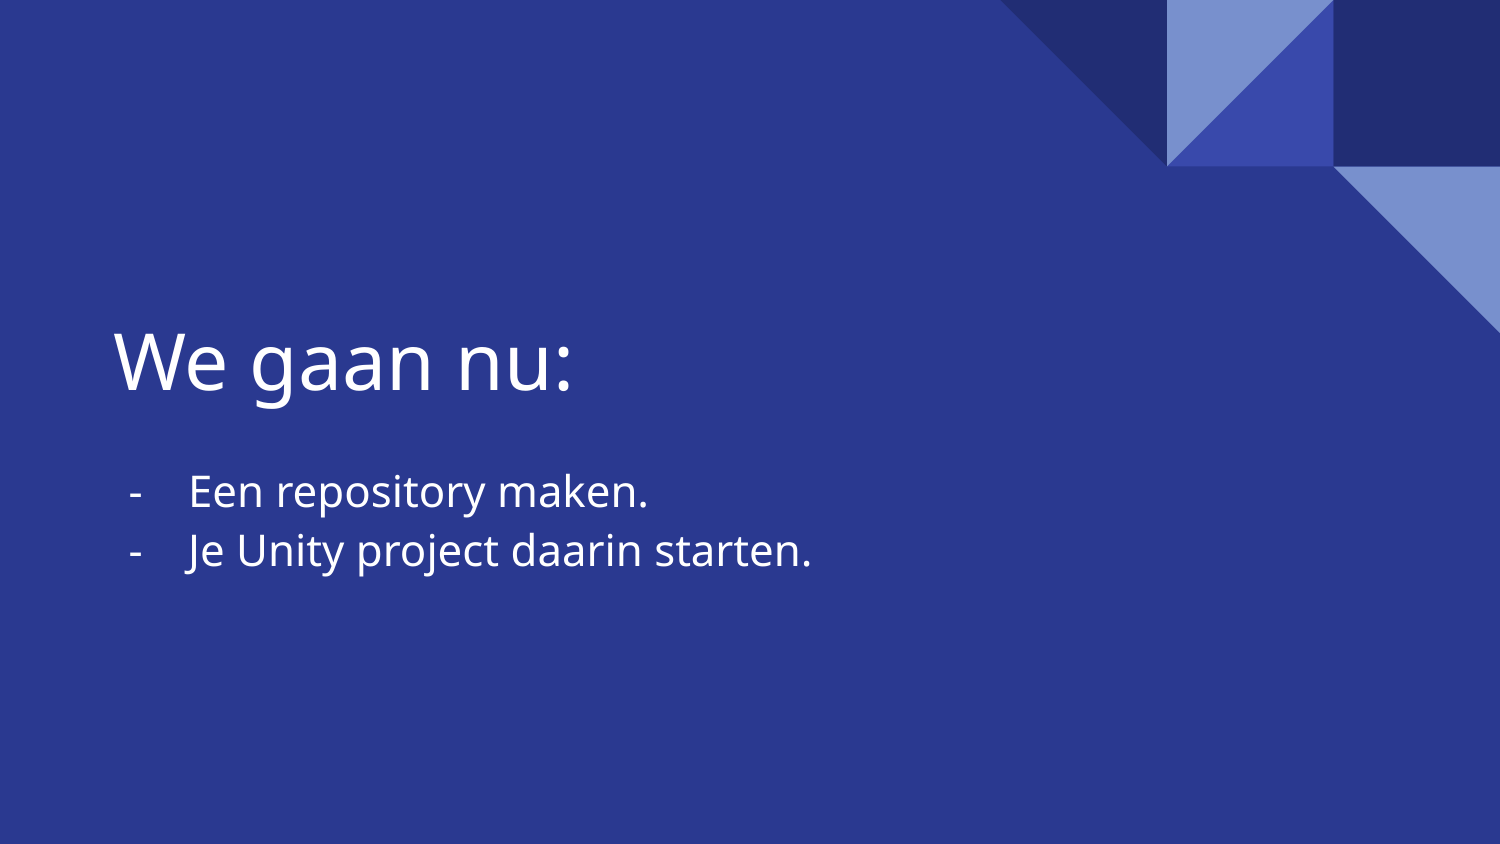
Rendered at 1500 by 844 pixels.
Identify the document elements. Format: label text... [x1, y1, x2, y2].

title We gaan nu: [98, 291, 1447, 429]
subtitle Een repository maken. Je Unity project daarin starten. [98, 445, 1447, 844]
